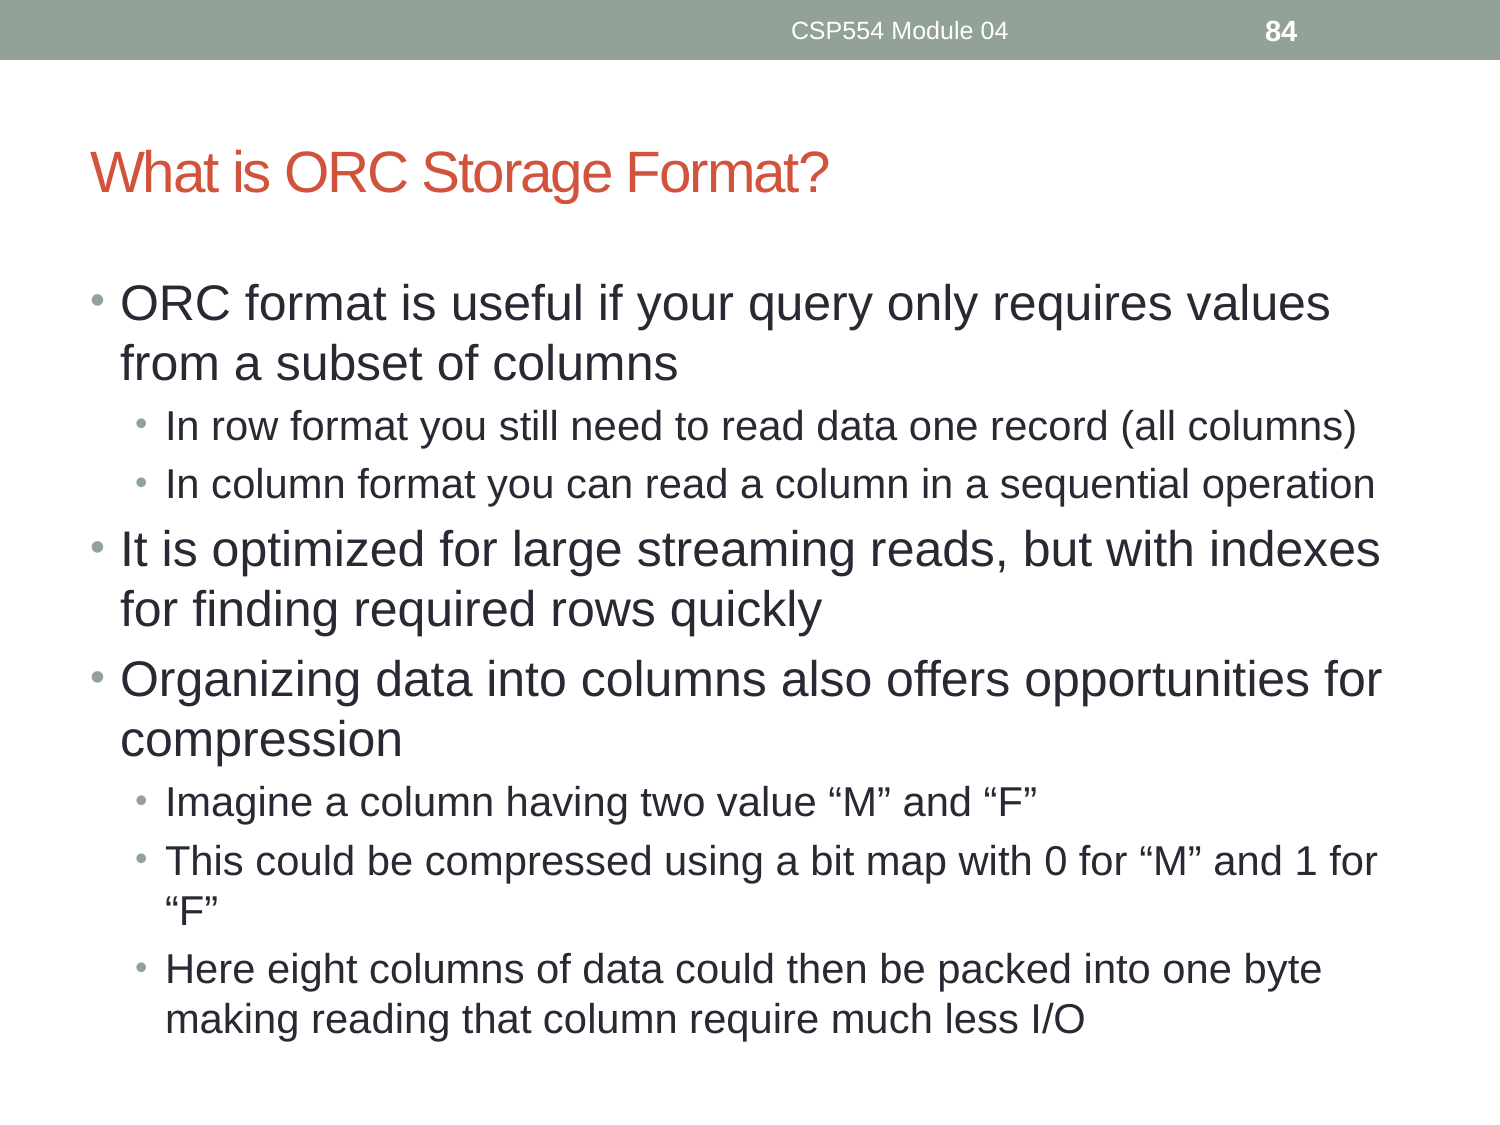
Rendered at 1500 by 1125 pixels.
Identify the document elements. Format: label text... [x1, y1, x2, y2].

title What is ORC Storage Format? [75, 87, 1425, 250]
slide_number 84 [1250, 3, 1425, 57]
list ORC format is useful if your query only requires values from a subset of columns In row format you still need to read data one record (all columns) In column format you can read a column in a sequential operation It is optimized for large streaming reads, but with indexes for finding required rows quickly Organizing data into columns also offers opportunities for compression Imagine a column having two value “M” and “F” This could be compressed using a bit map with 0 for “M” and 1 for “F” Here eight columns of data could then be packed into one byte making reading that column require much less I/O [75, 262, 1425, 1063]
footer CSP554 Module 04 [562, 3, 1238, 57]
